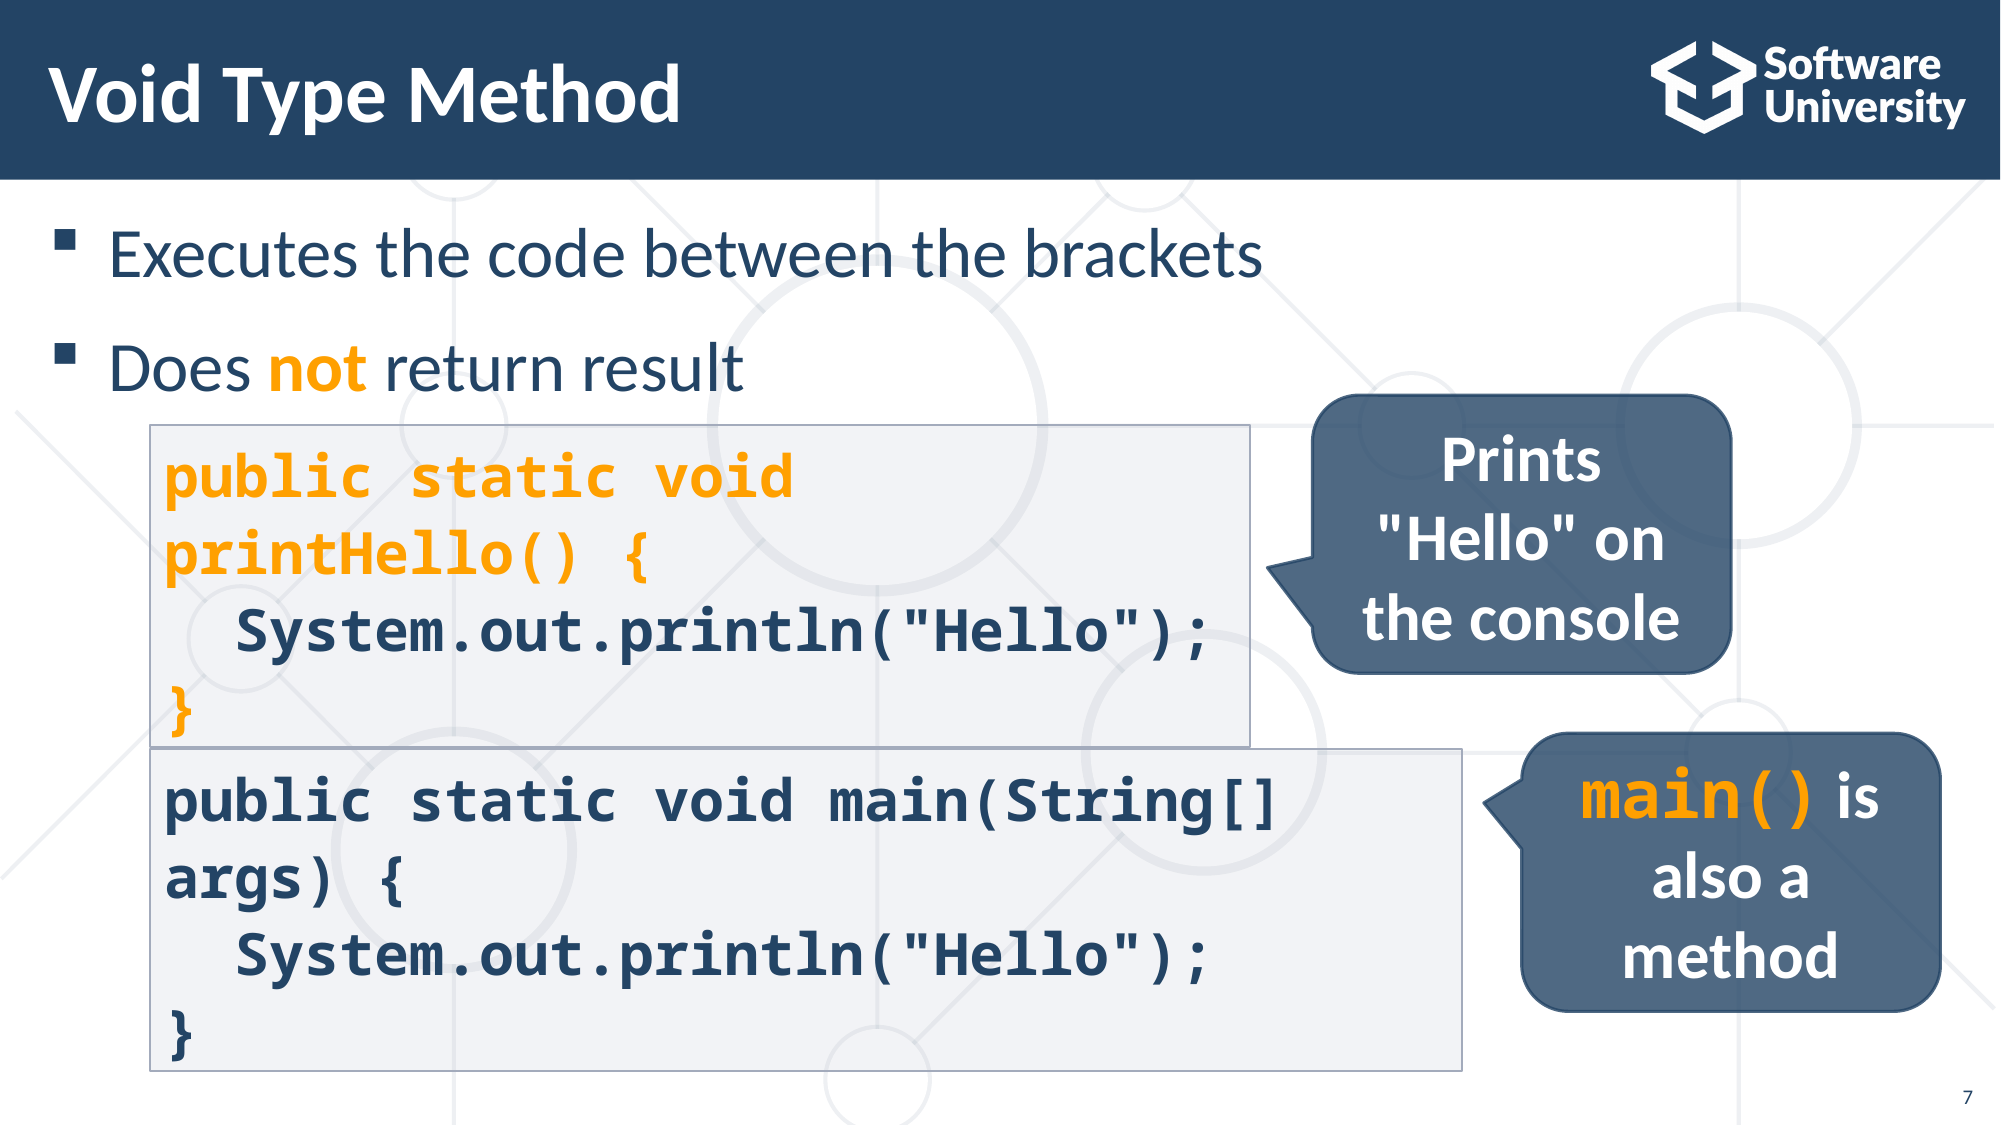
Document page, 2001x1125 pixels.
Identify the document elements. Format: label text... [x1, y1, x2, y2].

slide_number 7 [1927, 1067, 1989, 1117]
list Executes the code between the brackets Does not return result [31, 196, 1970, 1104]
text_box public static void main(String[] args) { System.out.println("Hello"); } [150, 748, 1463, 1072]
title Void Type Method [31, 16, 1625, 162]
text_box public static void printHello() { System.out.println("Hello"); } [150, 424, 1250, 748]
picture [1651, 41, 1966, 134]
text_box main() is also a method [1481, 731, 1943, 1014]
text_box Prints "Hello" on the console [1265, 393, 1734, 676]
